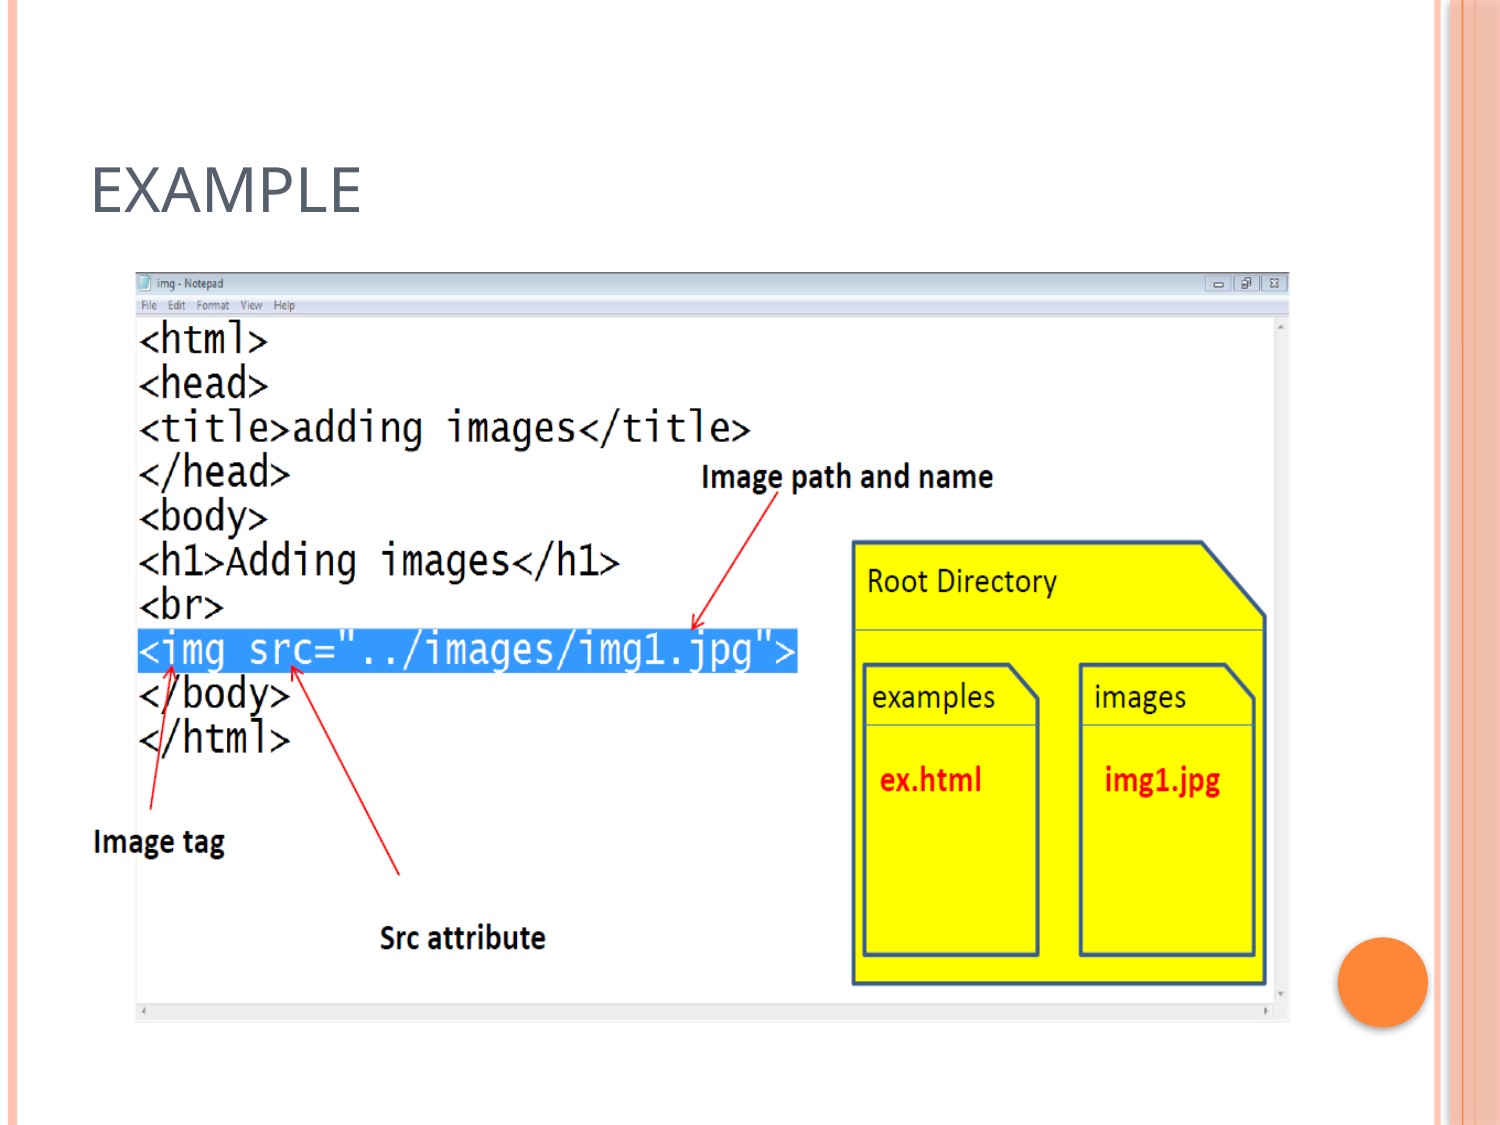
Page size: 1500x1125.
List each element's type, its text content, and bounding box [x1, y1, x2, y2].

title Example [75, 45, 1300, 233]
picture [74, 261, 1313, 1038]
